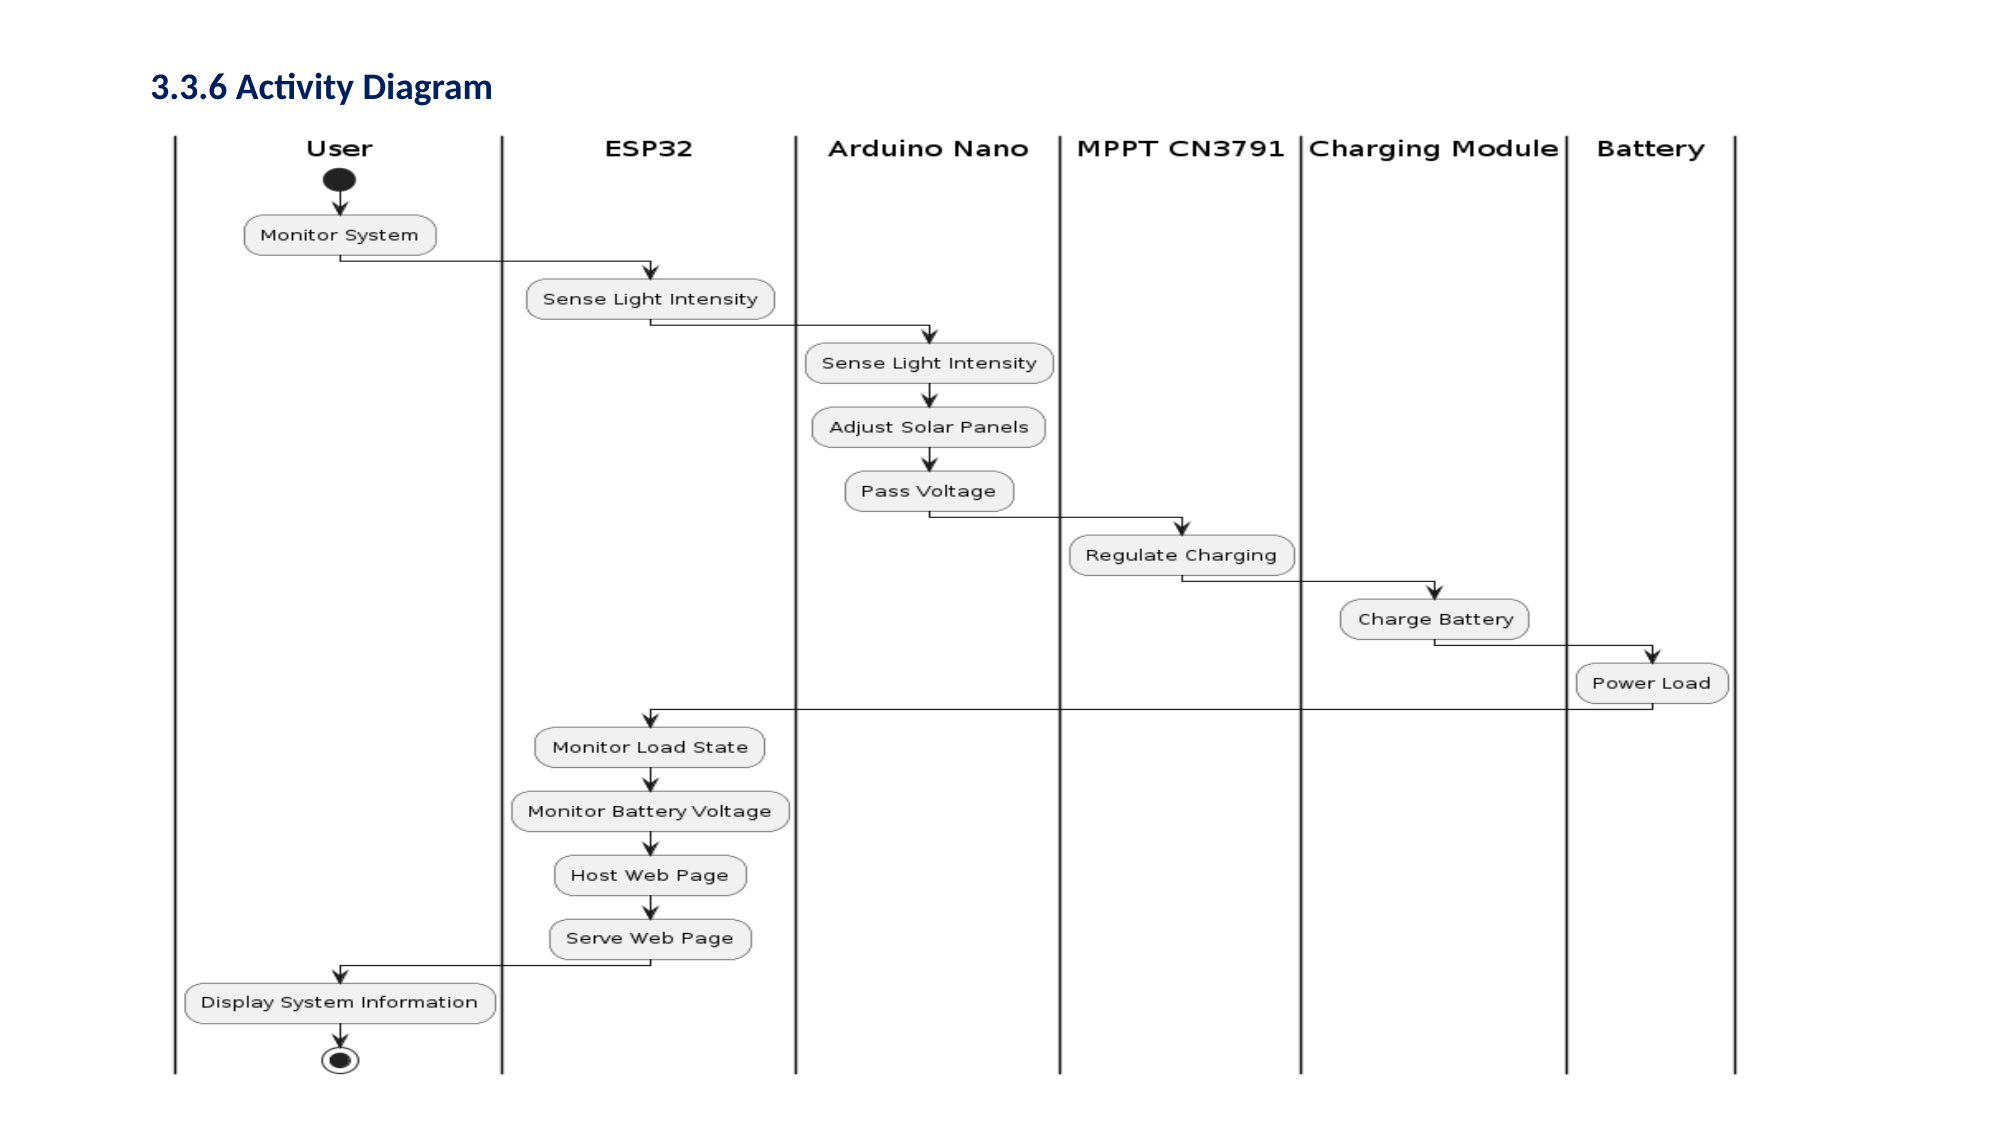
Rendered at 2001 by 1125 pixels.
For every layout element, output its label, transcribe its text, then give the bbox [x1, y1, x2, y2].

title 3.3.6 Activity Diagram [150, 62, 809, 108]
picture [150, 122, 1766, 1086]
